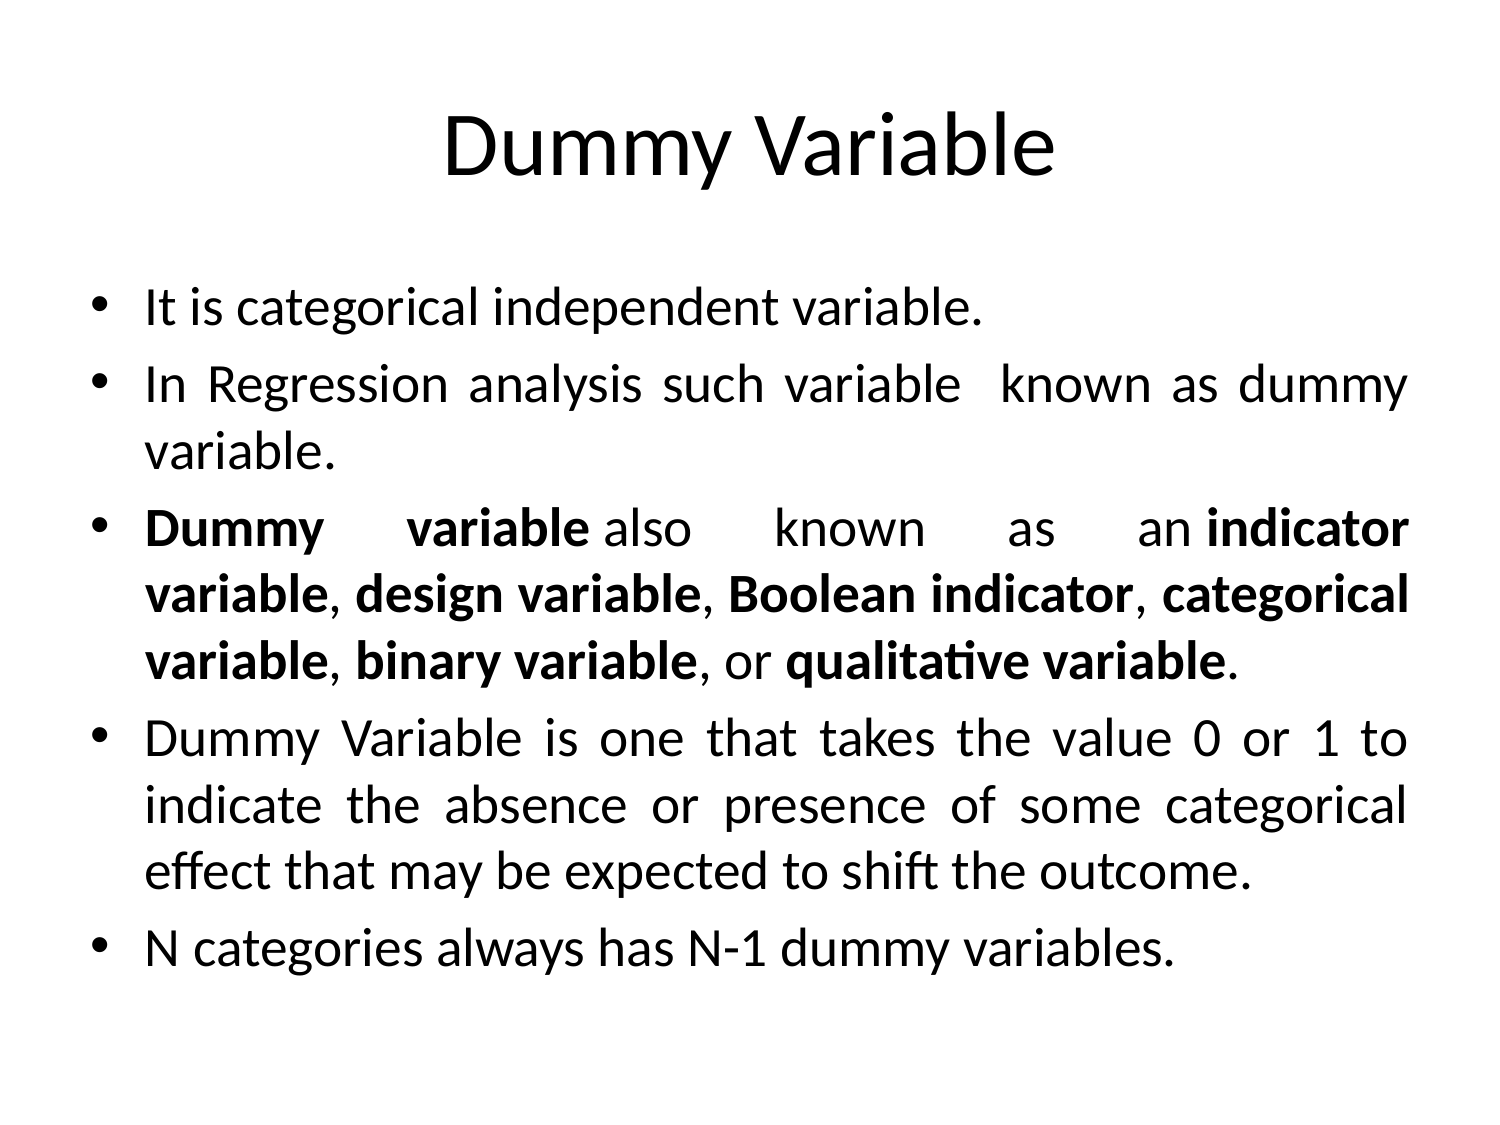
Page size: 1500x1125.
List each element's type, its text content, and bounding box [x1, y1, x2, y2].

list It is categorical independent variable. In Regression analysis such variable known as dummy variable. Dummy variable also known as an indicator variable, design variable, Boolean indicator, categorical variable, binary variable, or qualitative variable. Dummy Variable is one that takes the value 0 or 1 to indicate the absence or presence of some categorical effect that may be expected to shift the outcome. N categories always has N-1 dummy variables. [75, 262, 1425, 1005]
title Dummy Variable [75, 45, 1425, 233]
